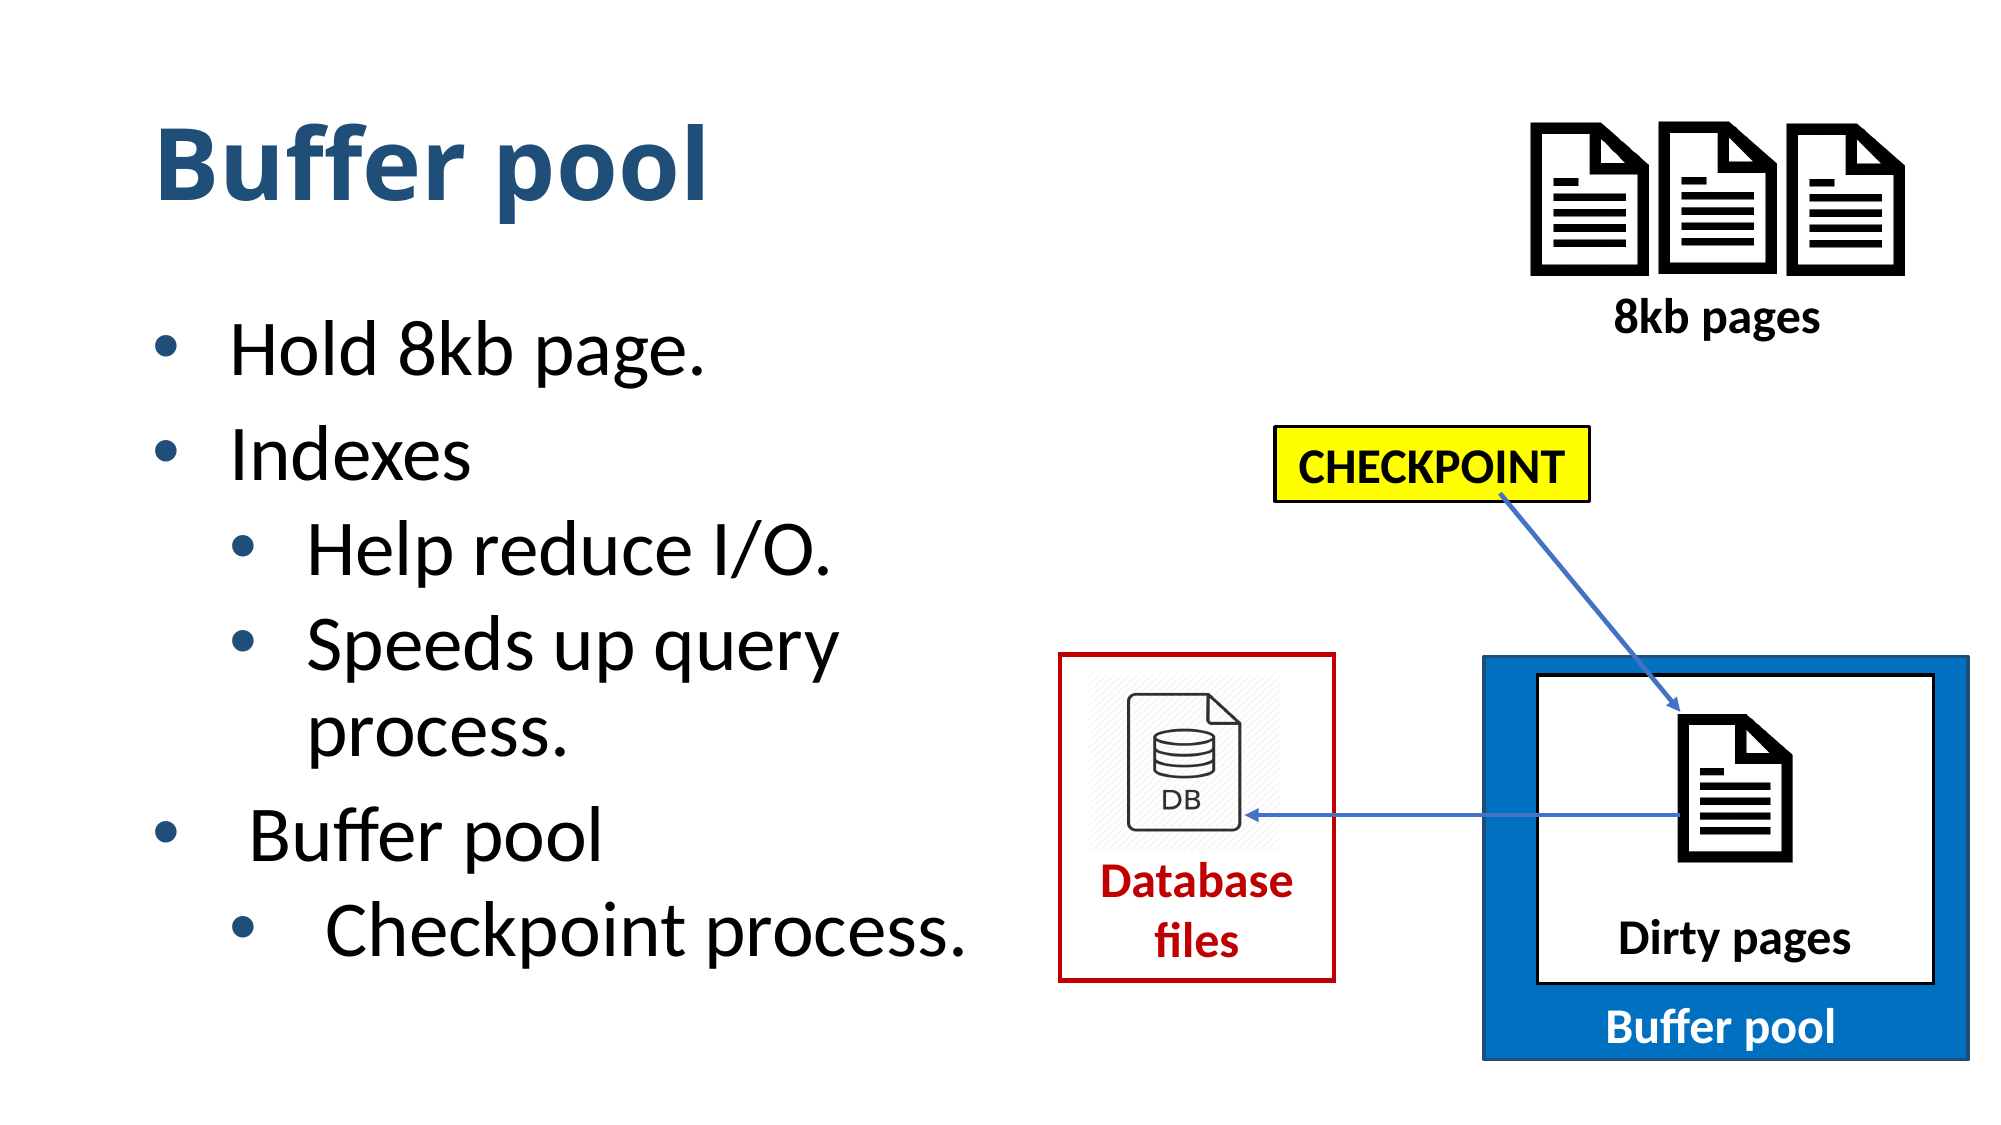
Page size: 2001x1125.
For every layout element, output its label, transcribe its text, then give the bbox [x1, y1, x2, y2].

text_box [1059, 654, 1334, 981]
title Buffer pool [137, 59, 1863, 278]
text_box 8kb pages [1519, 289, 1916, 351]
list Hold 8kb page. Indexes Help reduce I/O. Speeds up query process. Buffer pool Checkpoint process. [137, 299, 988, 1014]
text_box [1499, 493, 1681, 712]
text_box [1484, 656, 1968, 1060]
picture [1498, 106, 1937, 291]
text_box CHECKPOINT [1274, 426, 1590, 502]
